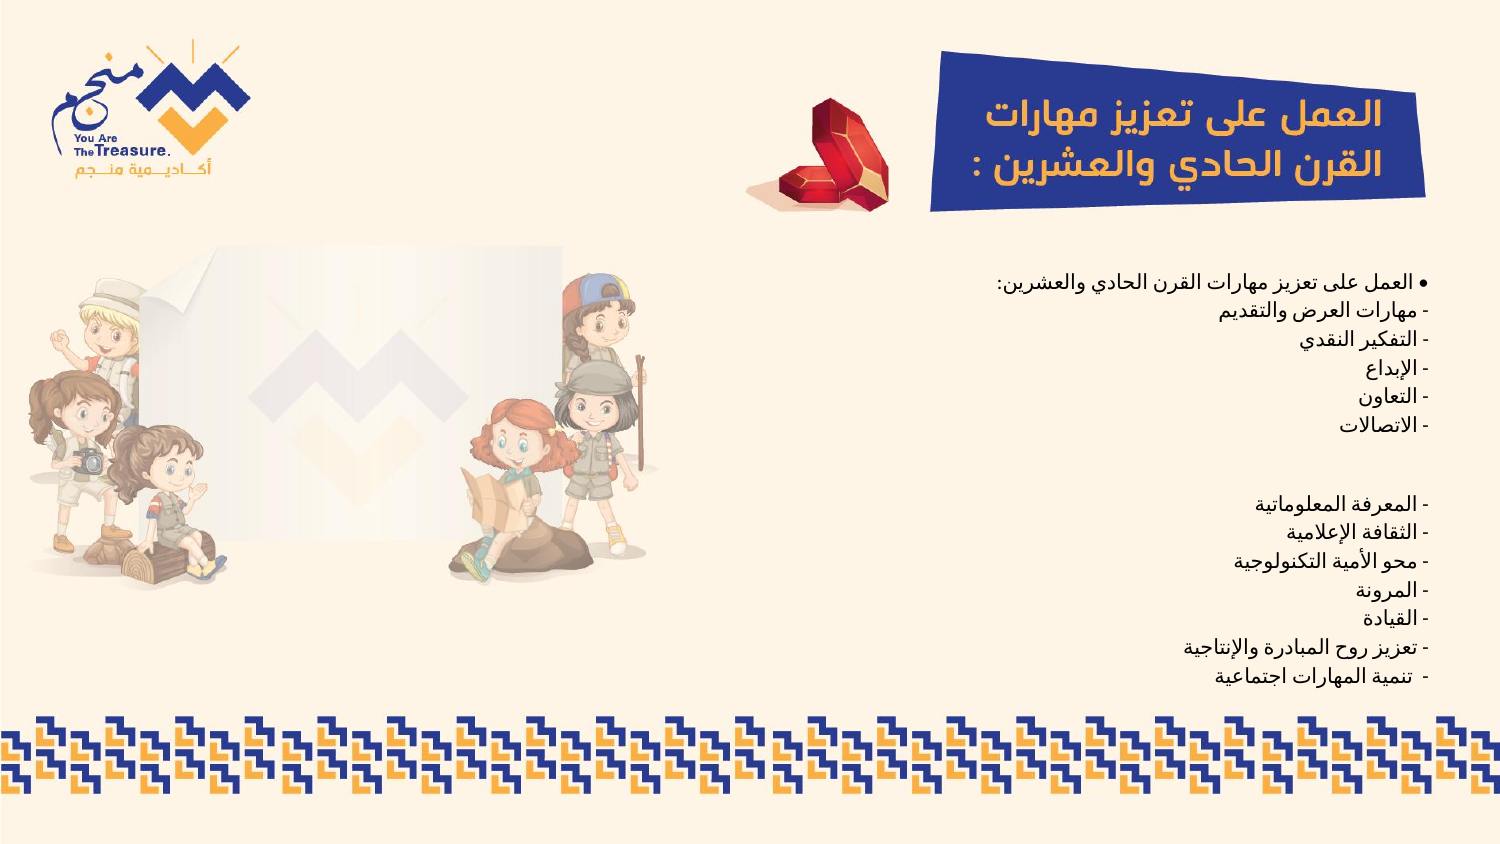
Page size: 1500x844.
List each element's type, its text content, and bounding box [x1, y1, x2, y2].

picture [0, 0, 1500, 844]
text_box [591, 231, 1464, 664]
text_box • العمل على تعزيز مهارات القرن الحادي والعشرين: - مهارات العرض والتقديم - التفكير النقدي - الإبداع - التعاون - الاتصالات - المعرفة المعلوماتية - الثقافة الإعلامية - محو الأمية التكنولوجية - المرونة - القيادة - تعزيز روح المبادرة والإنتاجية - تنمية المهارات اجتماعية [711, 249, 1444, 685]
